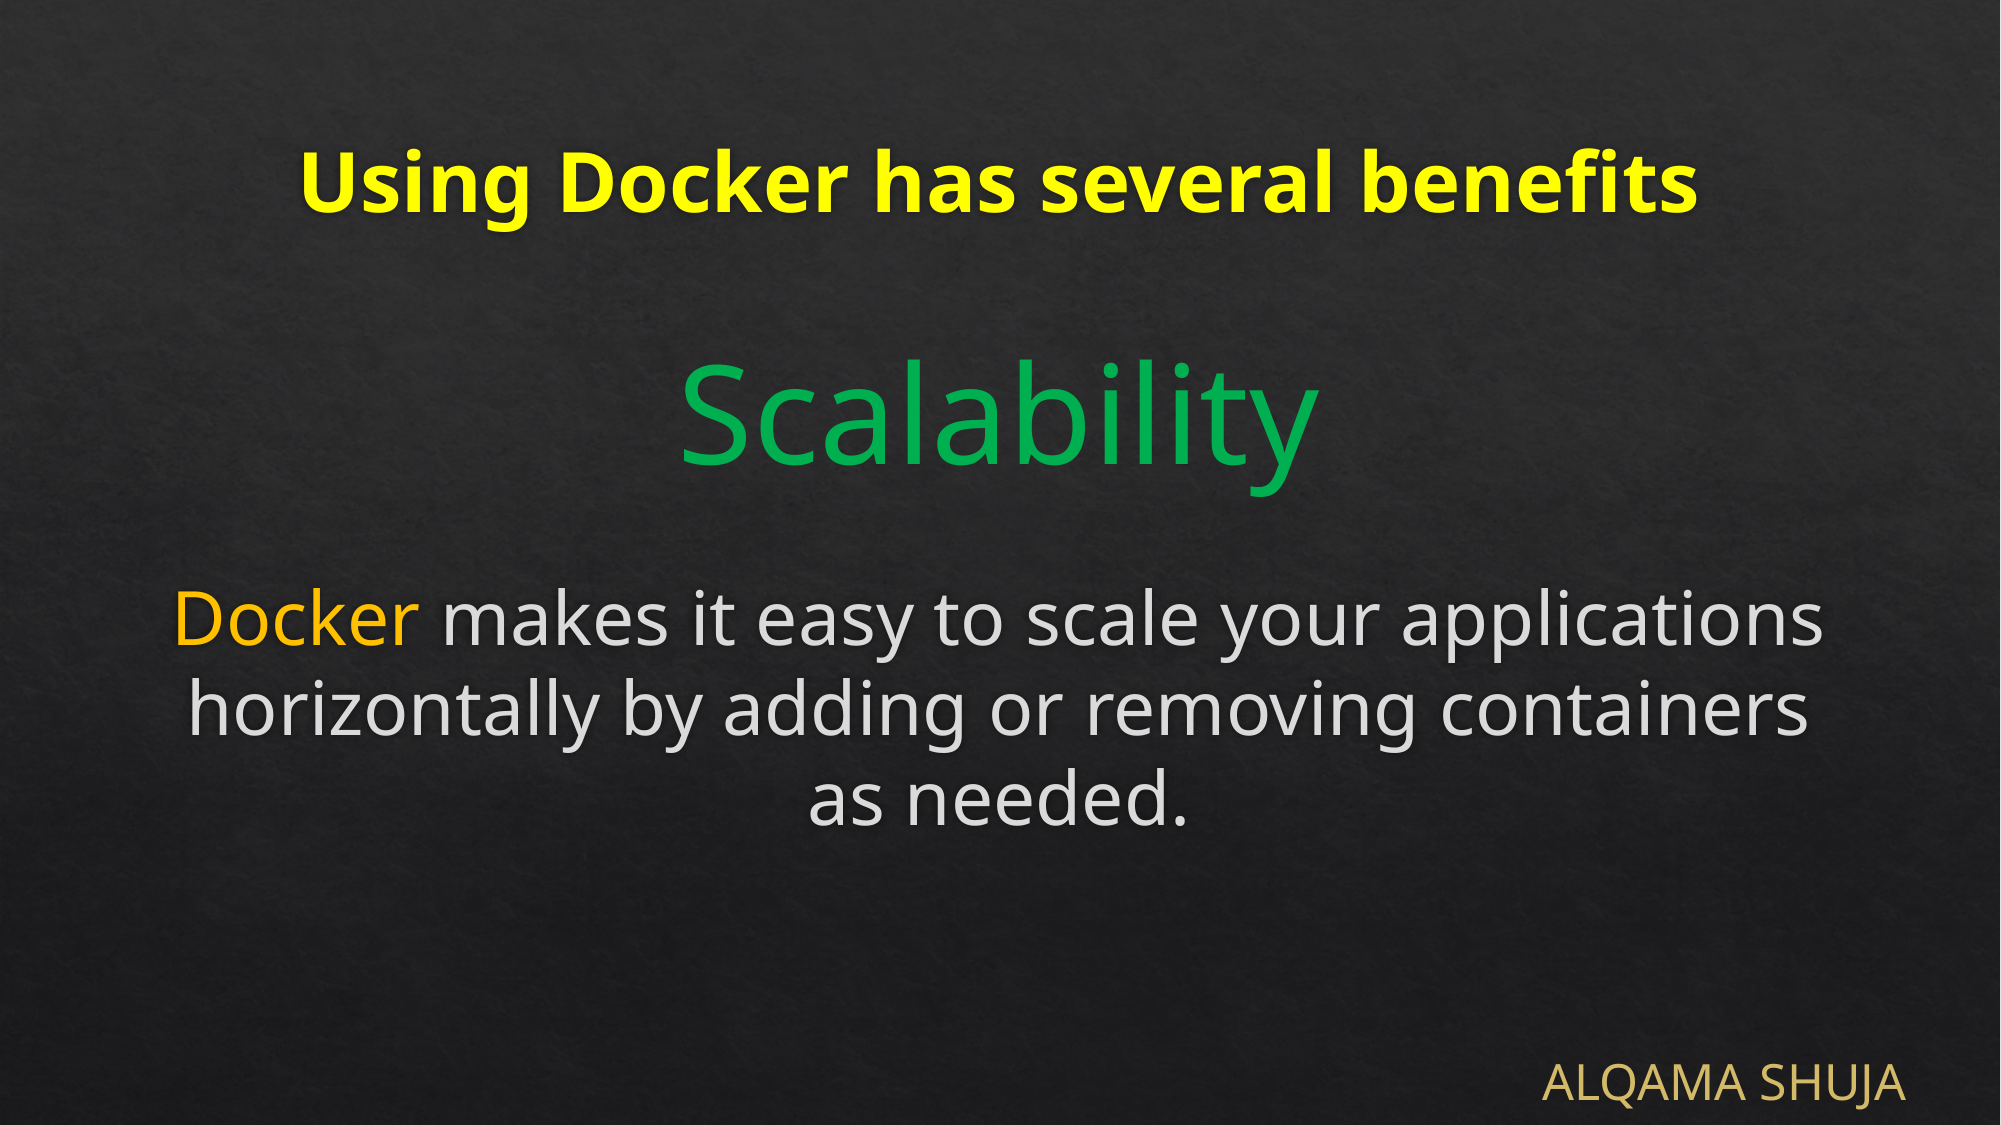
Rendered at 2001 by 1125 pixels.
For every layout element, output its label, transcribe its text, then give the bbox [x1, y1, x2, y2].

text_box Scalability [499, 319, 1500, 500]
title Using Docker has several benefits [149, 99, 1849, 260]
list Docker makes it easy to scale your applications horizontally by adding or removing containers as needed. [149, 562, 1849, 950]
